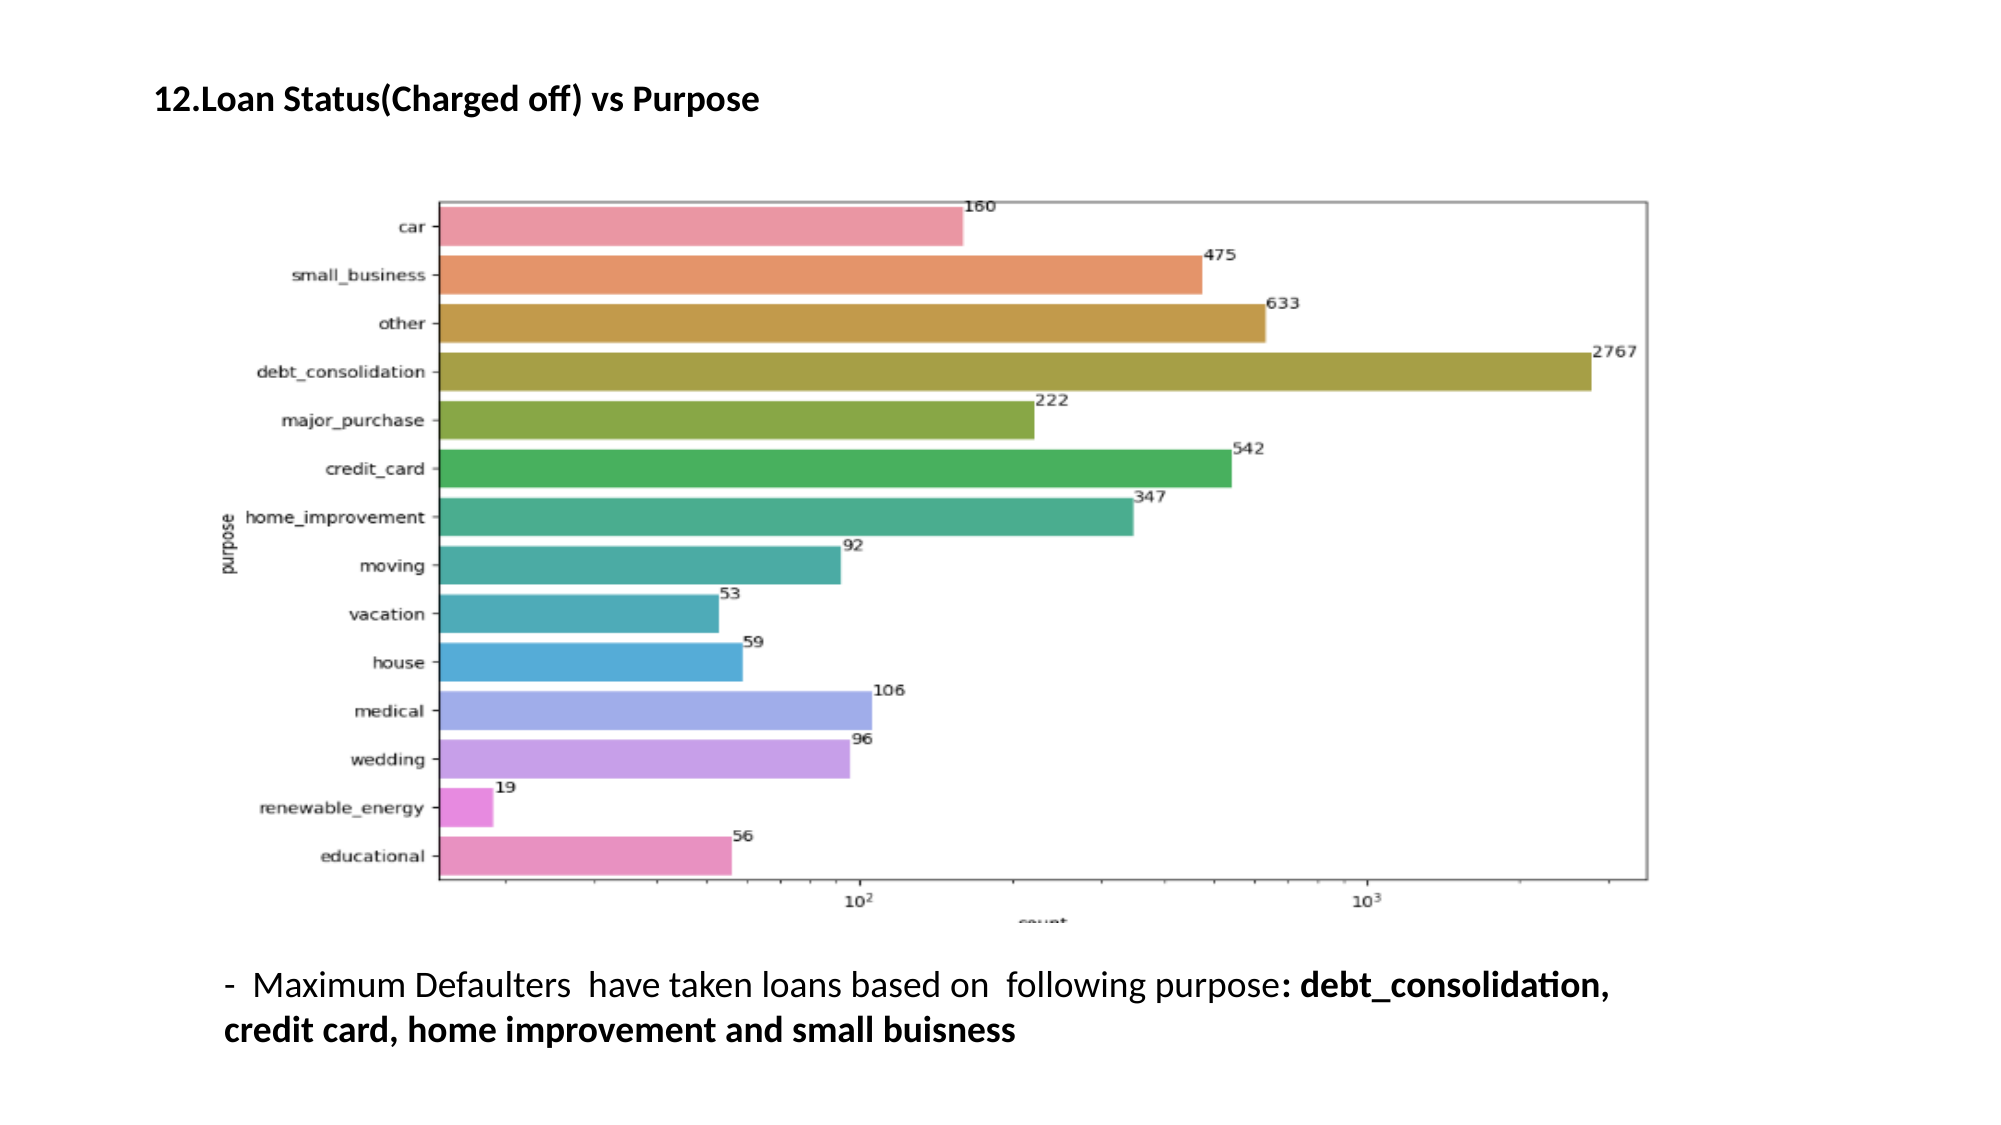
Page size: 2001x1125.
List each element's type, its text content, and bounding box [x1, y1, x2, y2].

text_box 12.Loan Status(Charged off) vs Purpose [138, 66, 1488, 171]
picture [94, 190, 1675, 923]
text_box - Maximum Defaulters have taken loans based on following purpose: debt_consolidation, credit card, home improvement and small buisness [209, 952, 1675, 1058]
